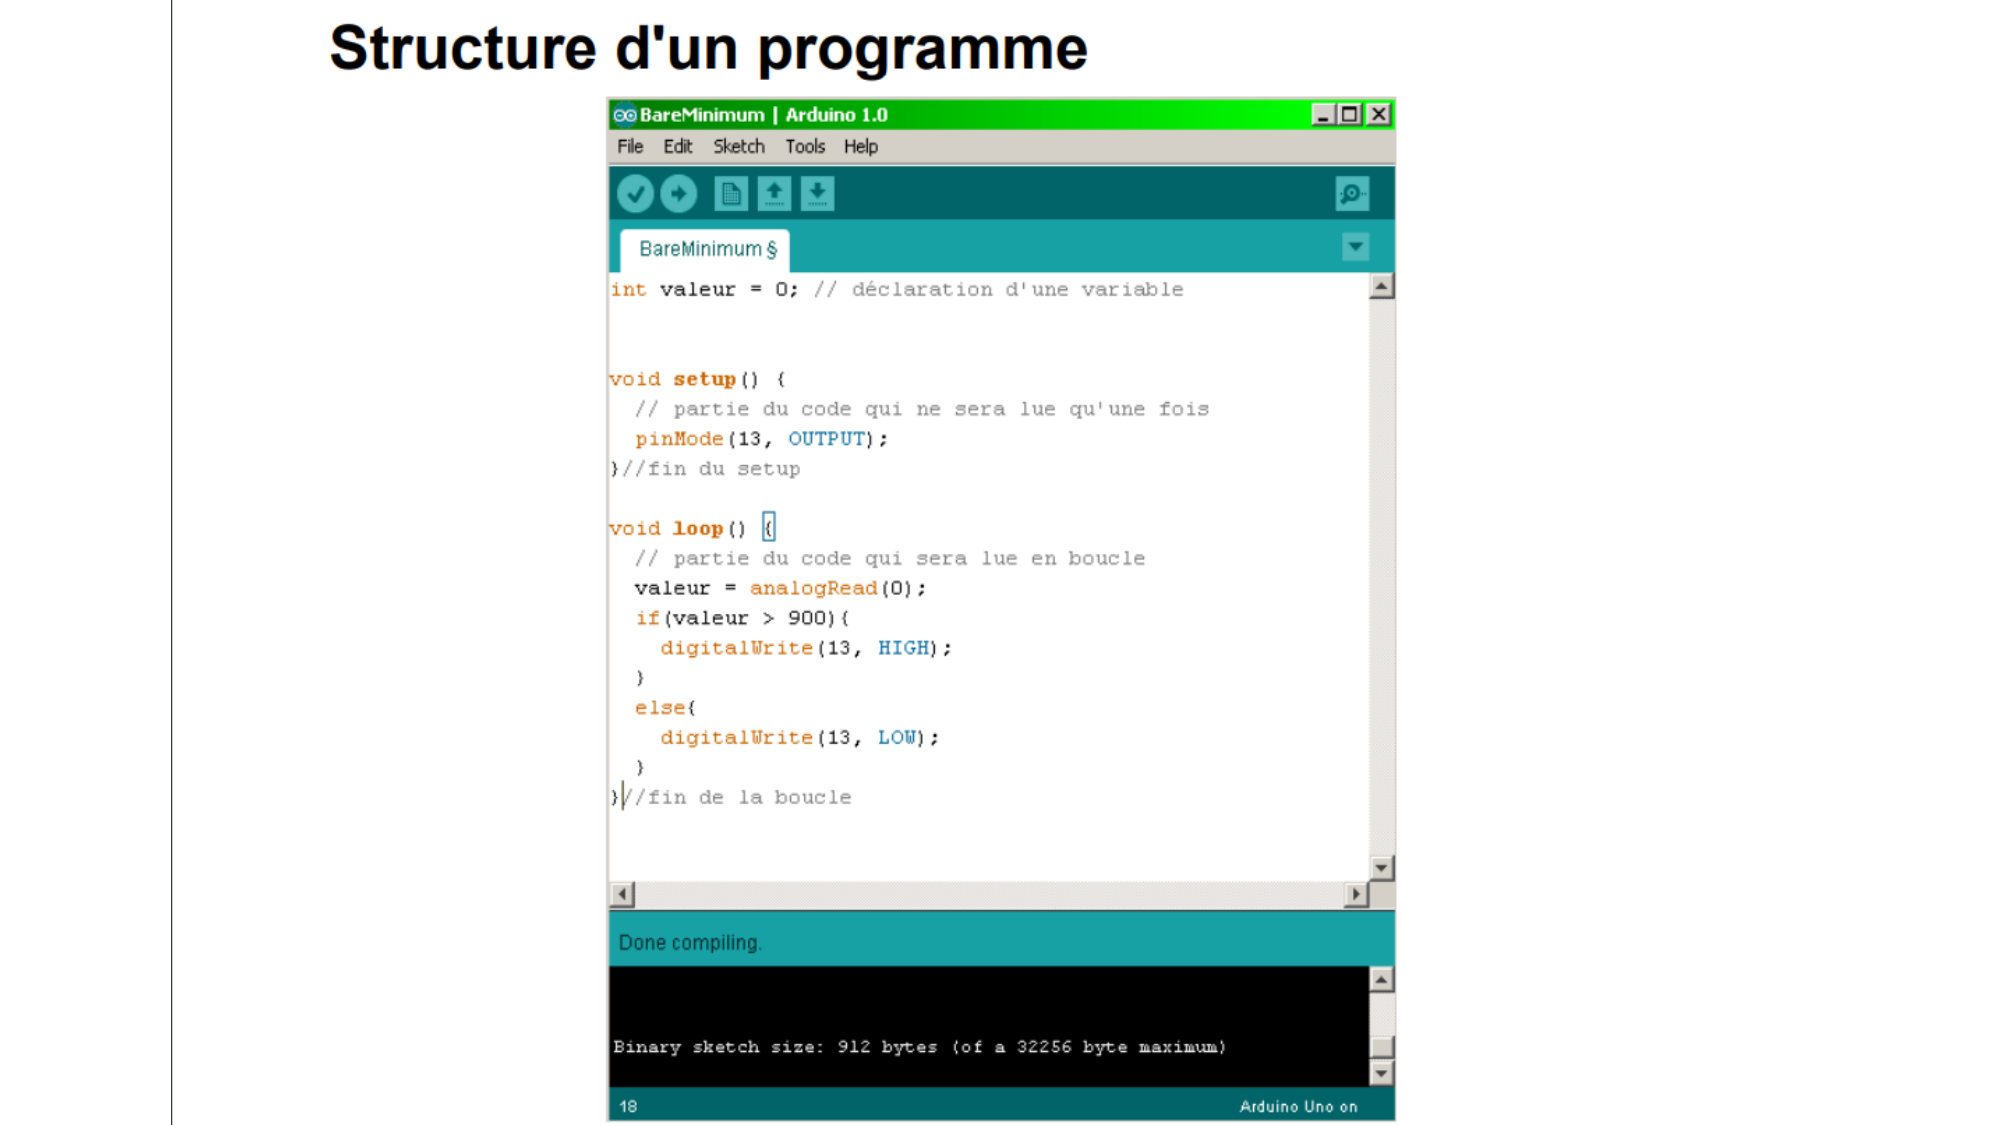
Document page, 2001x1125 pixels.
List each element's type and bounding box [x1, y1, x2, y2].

picture [170, 0, 1830, 1125]
